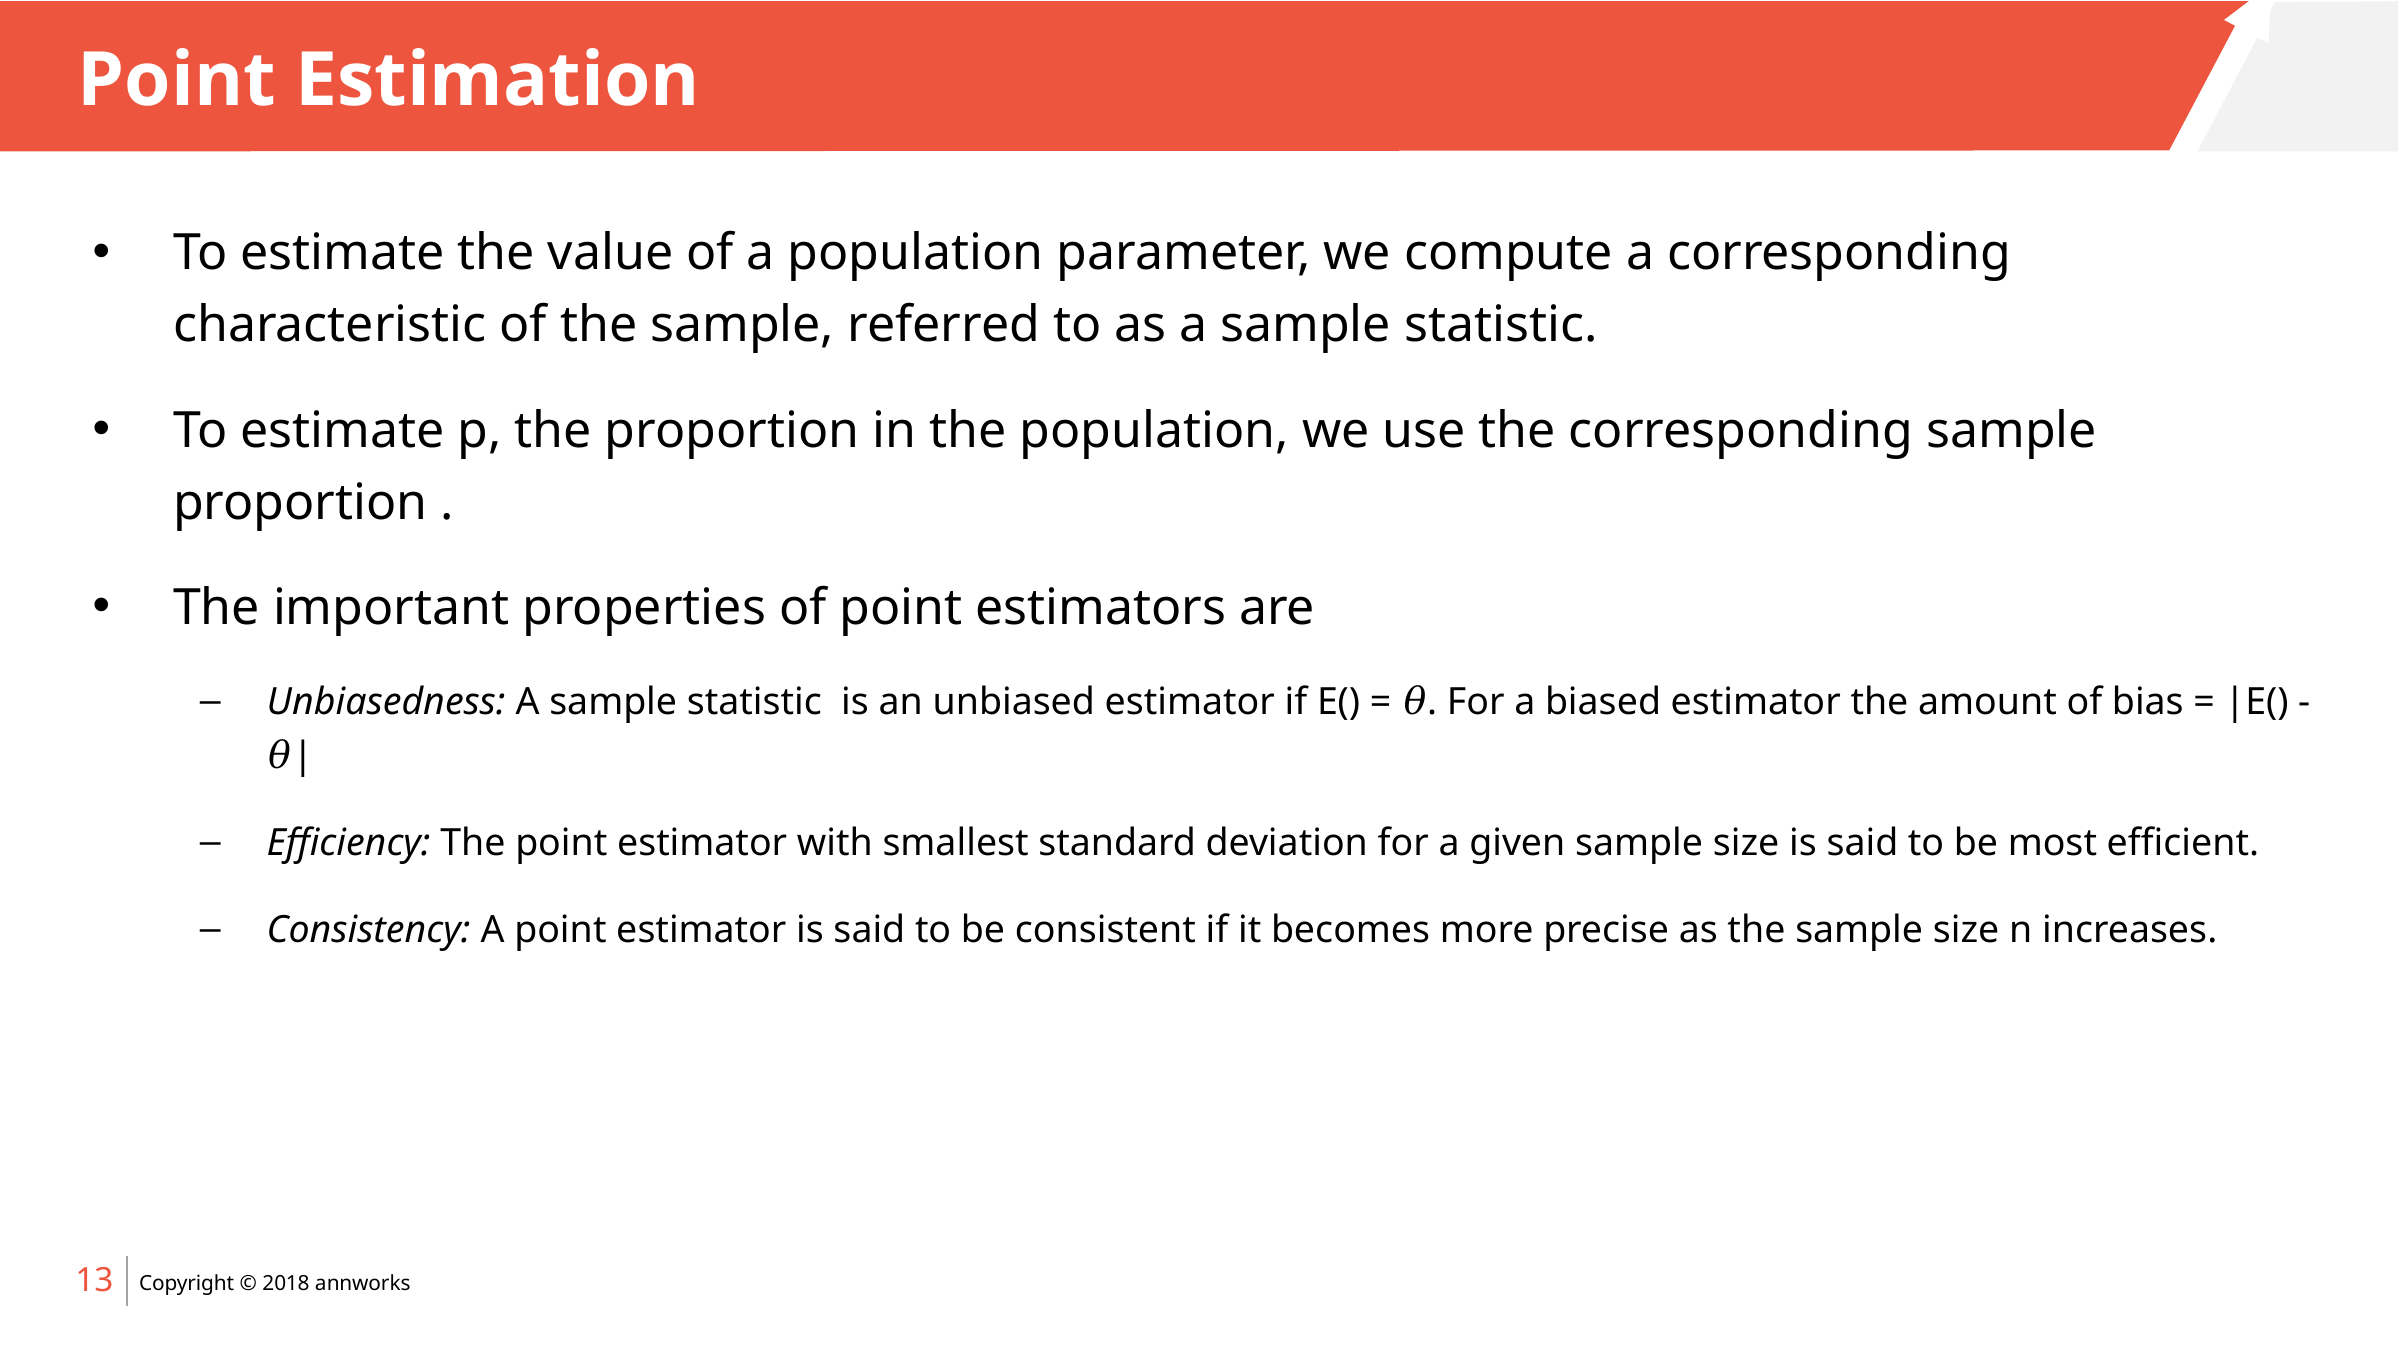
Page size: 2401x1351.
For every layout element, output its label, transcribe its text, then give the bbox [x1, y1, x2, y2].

title Point Estimation [77, 24, 2328, 126]
slide_number 13 [75, 1260, 117, 1302]
